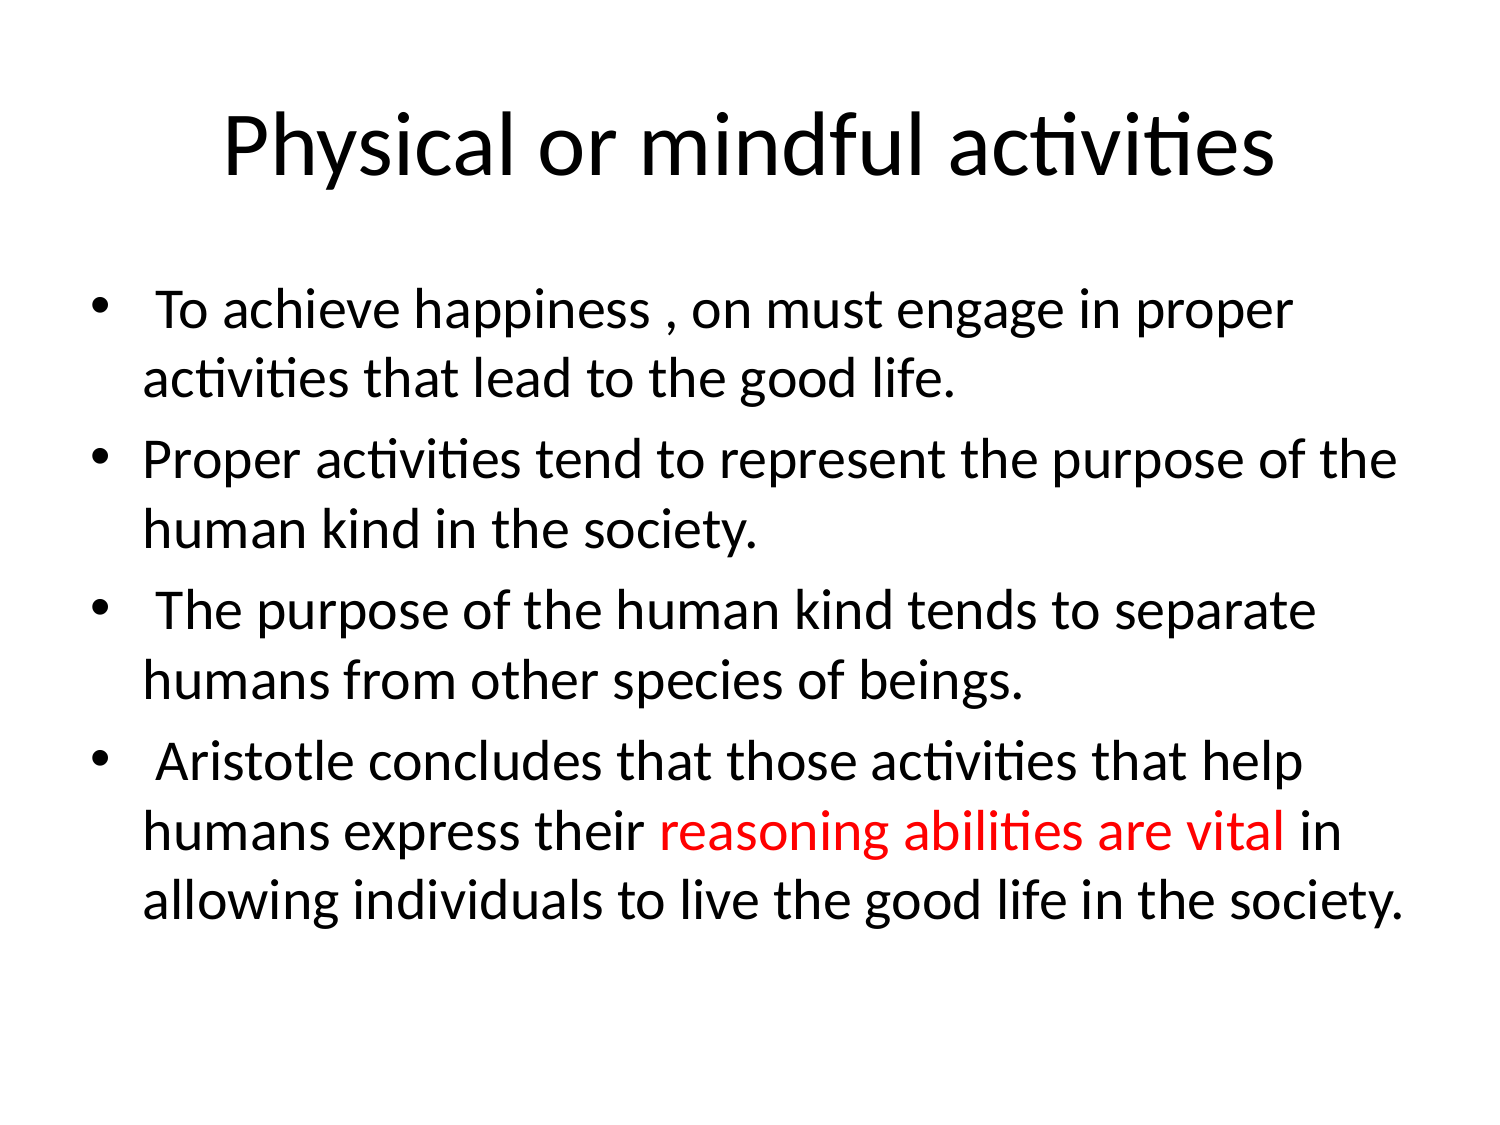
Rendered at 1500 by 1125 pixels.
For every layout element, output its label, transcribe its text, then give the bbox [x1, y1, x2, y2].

title Physical or mindful activities [75, 45, 1425, 233]
list To achieve happiness , on must engage in proper activities that lead to the good life. Proper activities tend to represent the purpose of the human kind in the society. The purpose of the human kind tends to separate humans from other species of beings. Aristotle concludes that those activities that help humans express their reasoning abilities are vital in allowing individuals to live the good life in the society. [75, 262, 1425, 1005]
